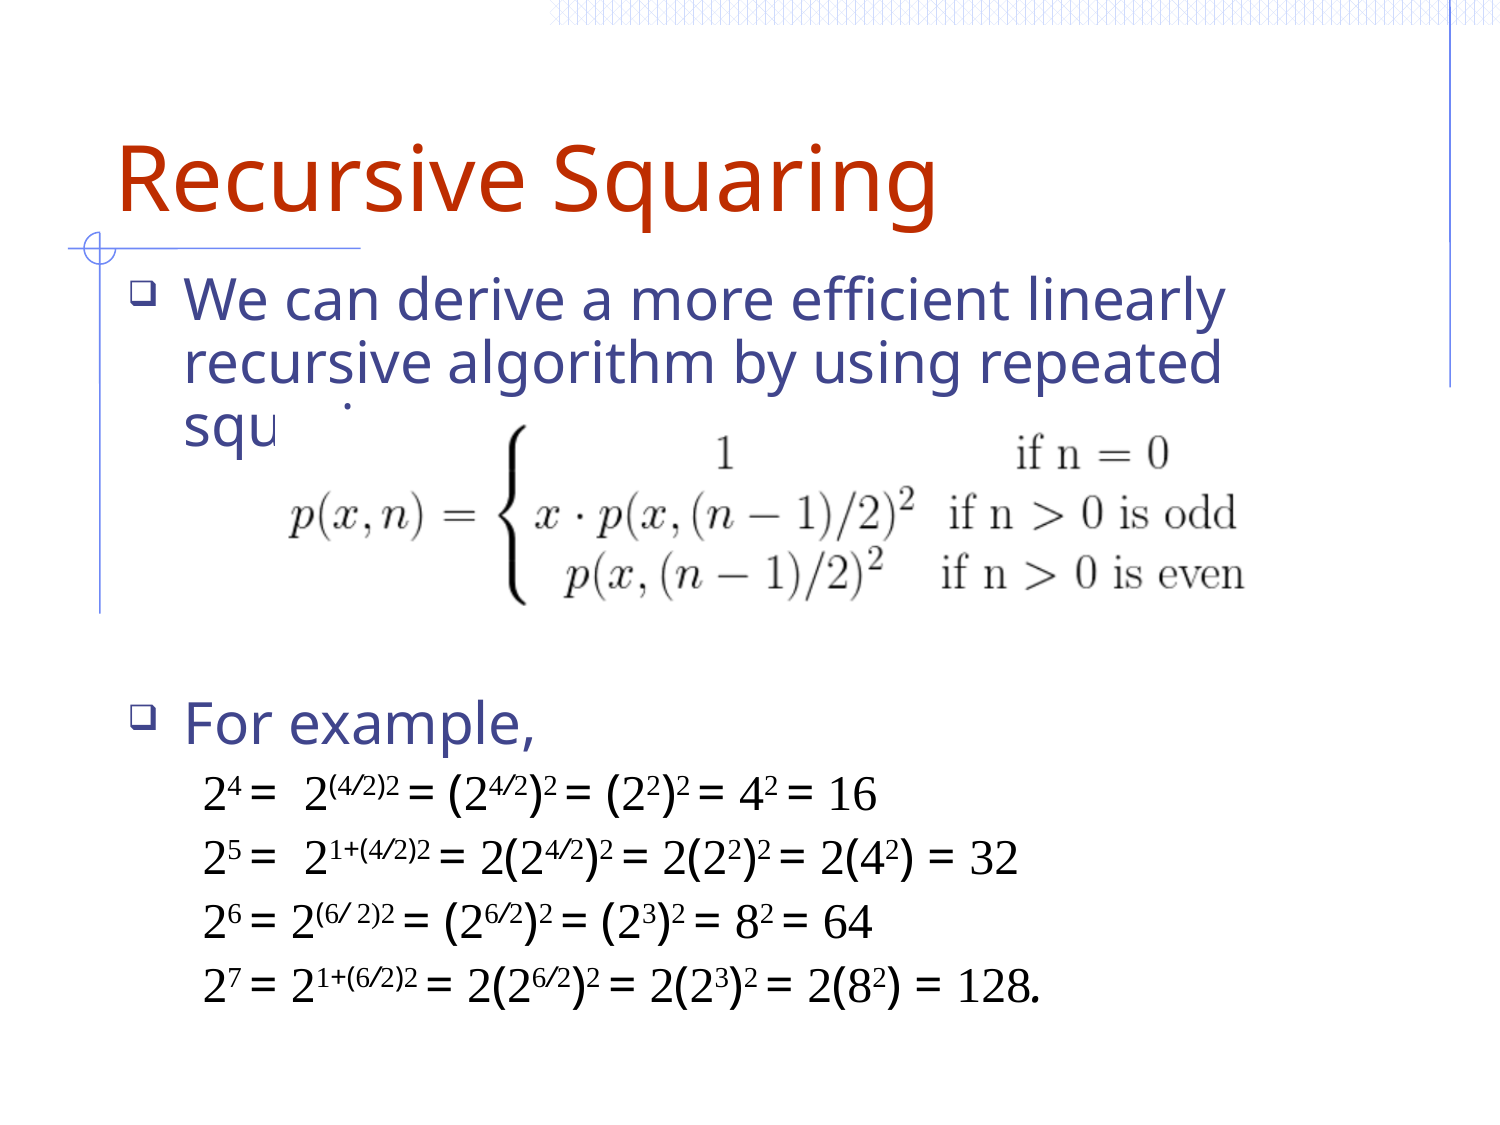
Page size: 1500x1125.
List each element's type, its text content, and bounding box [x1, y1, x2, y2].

picture [274, 412, 1258, 613]
list We can derive a more efficient linearly recursive algorithm by using repeated squaring: For example, 24 = 2(4/2)2 = (24/2)2 = (22)2 = 42 = 16 25 = 21+(4/2)2 = 2(24/2)2 = 2(22)2 = 2(42) = 32 26 = 2(6/ 2)2 = (26/2)2 = (23)2 = 82 = 64 27 = 21+(6/2)2 = 2(26/2)2 = 2(23)2 = 2(82) = 128. [112, 262, 1438, 1038]
title Recursive Squaring [99, 49, 1376, 238]
